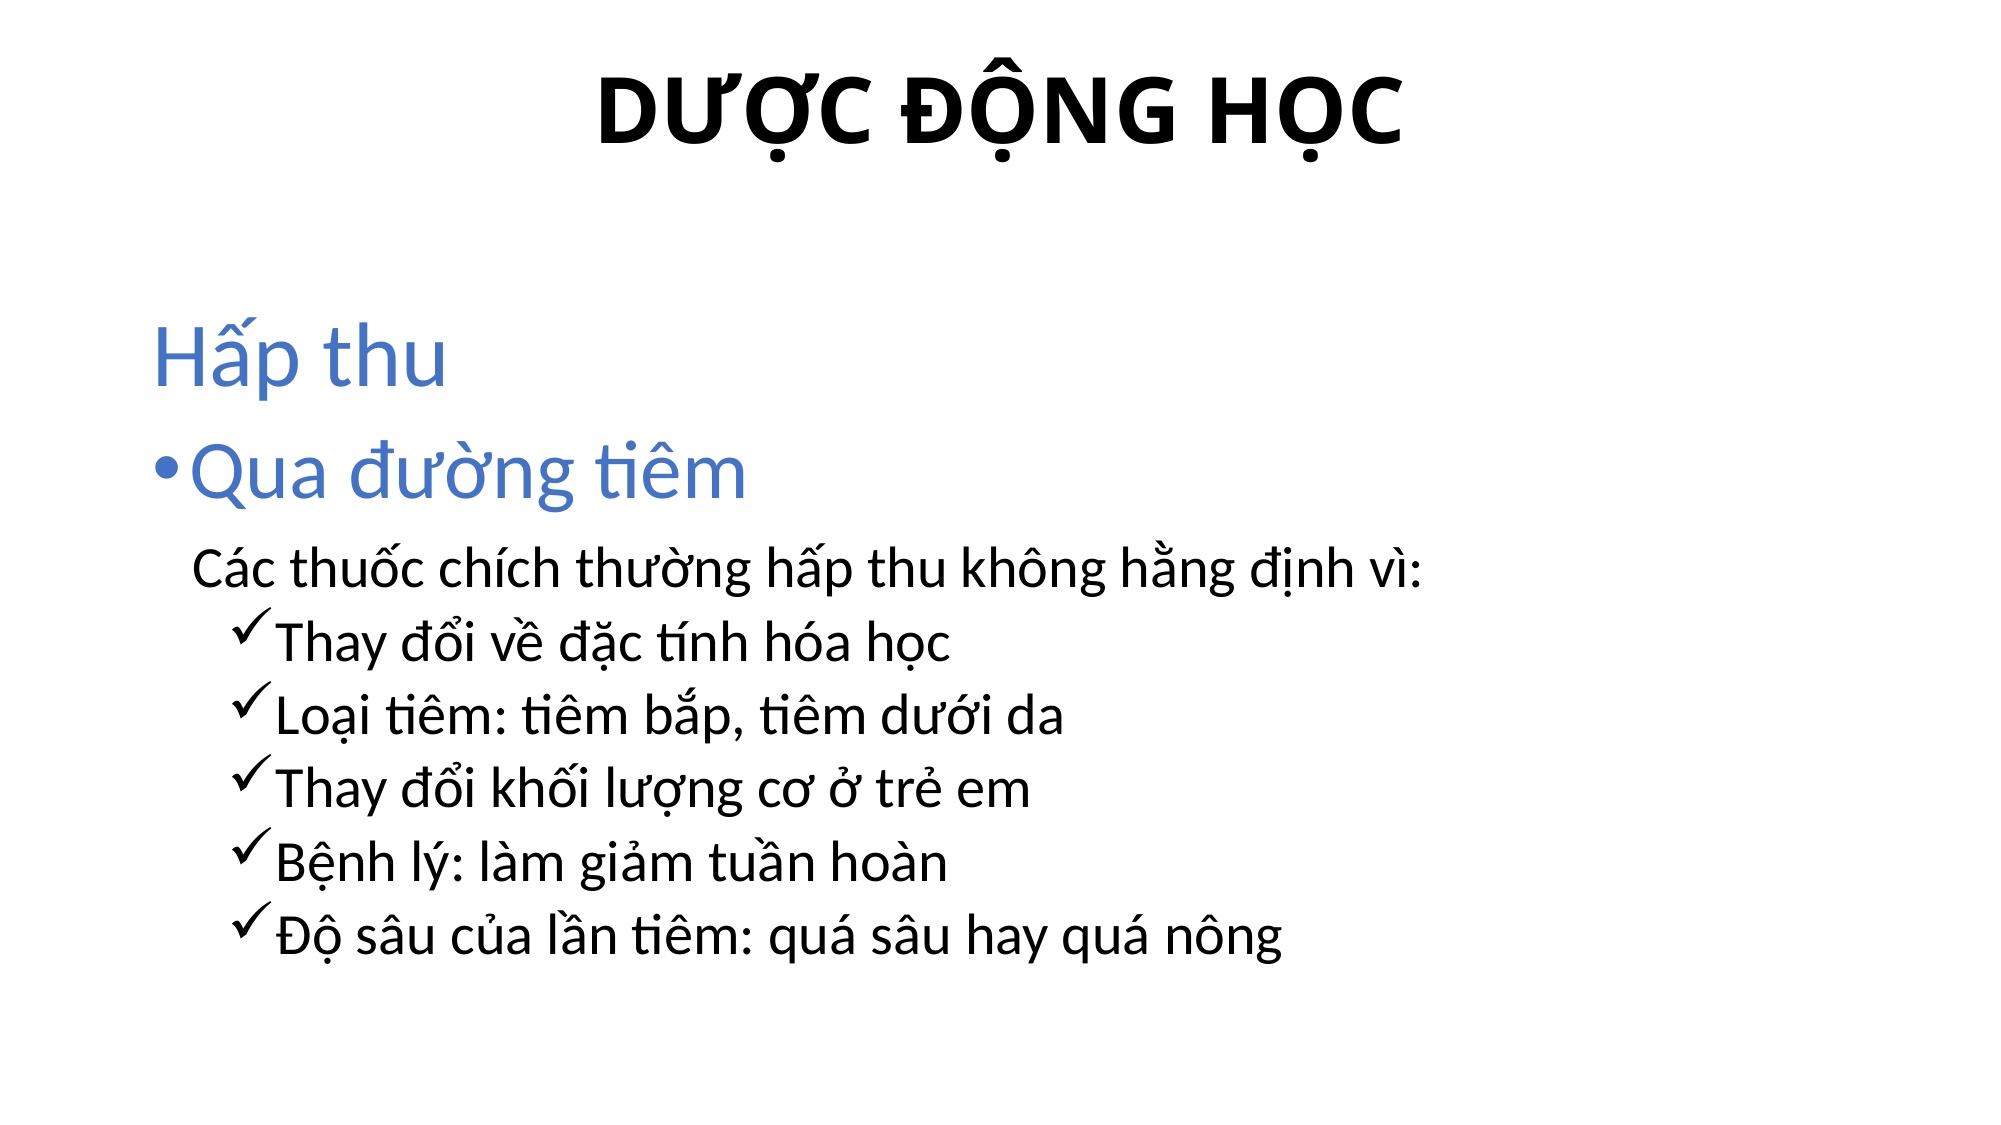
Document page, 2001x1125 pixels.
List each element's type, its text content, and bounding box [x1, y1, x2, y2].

title DƯỢC ĐỘNG HỌC [137, 59, 1863, 278]
list Hấp thu Qua đường tiêm Các thuốc chích thường hấp thu không hằng định vì: Thay đổi về đặc tính hóa học Loại tiêm: tiêm bắp, tiêm dưới da Thay đổi khối lượng cơ ở trẻ em Bệnh lý: làm giảm tuần hoàn Độ sâu của lần tiêm: quá sâu hay quá nông [137, 299, 1863, 1014]
